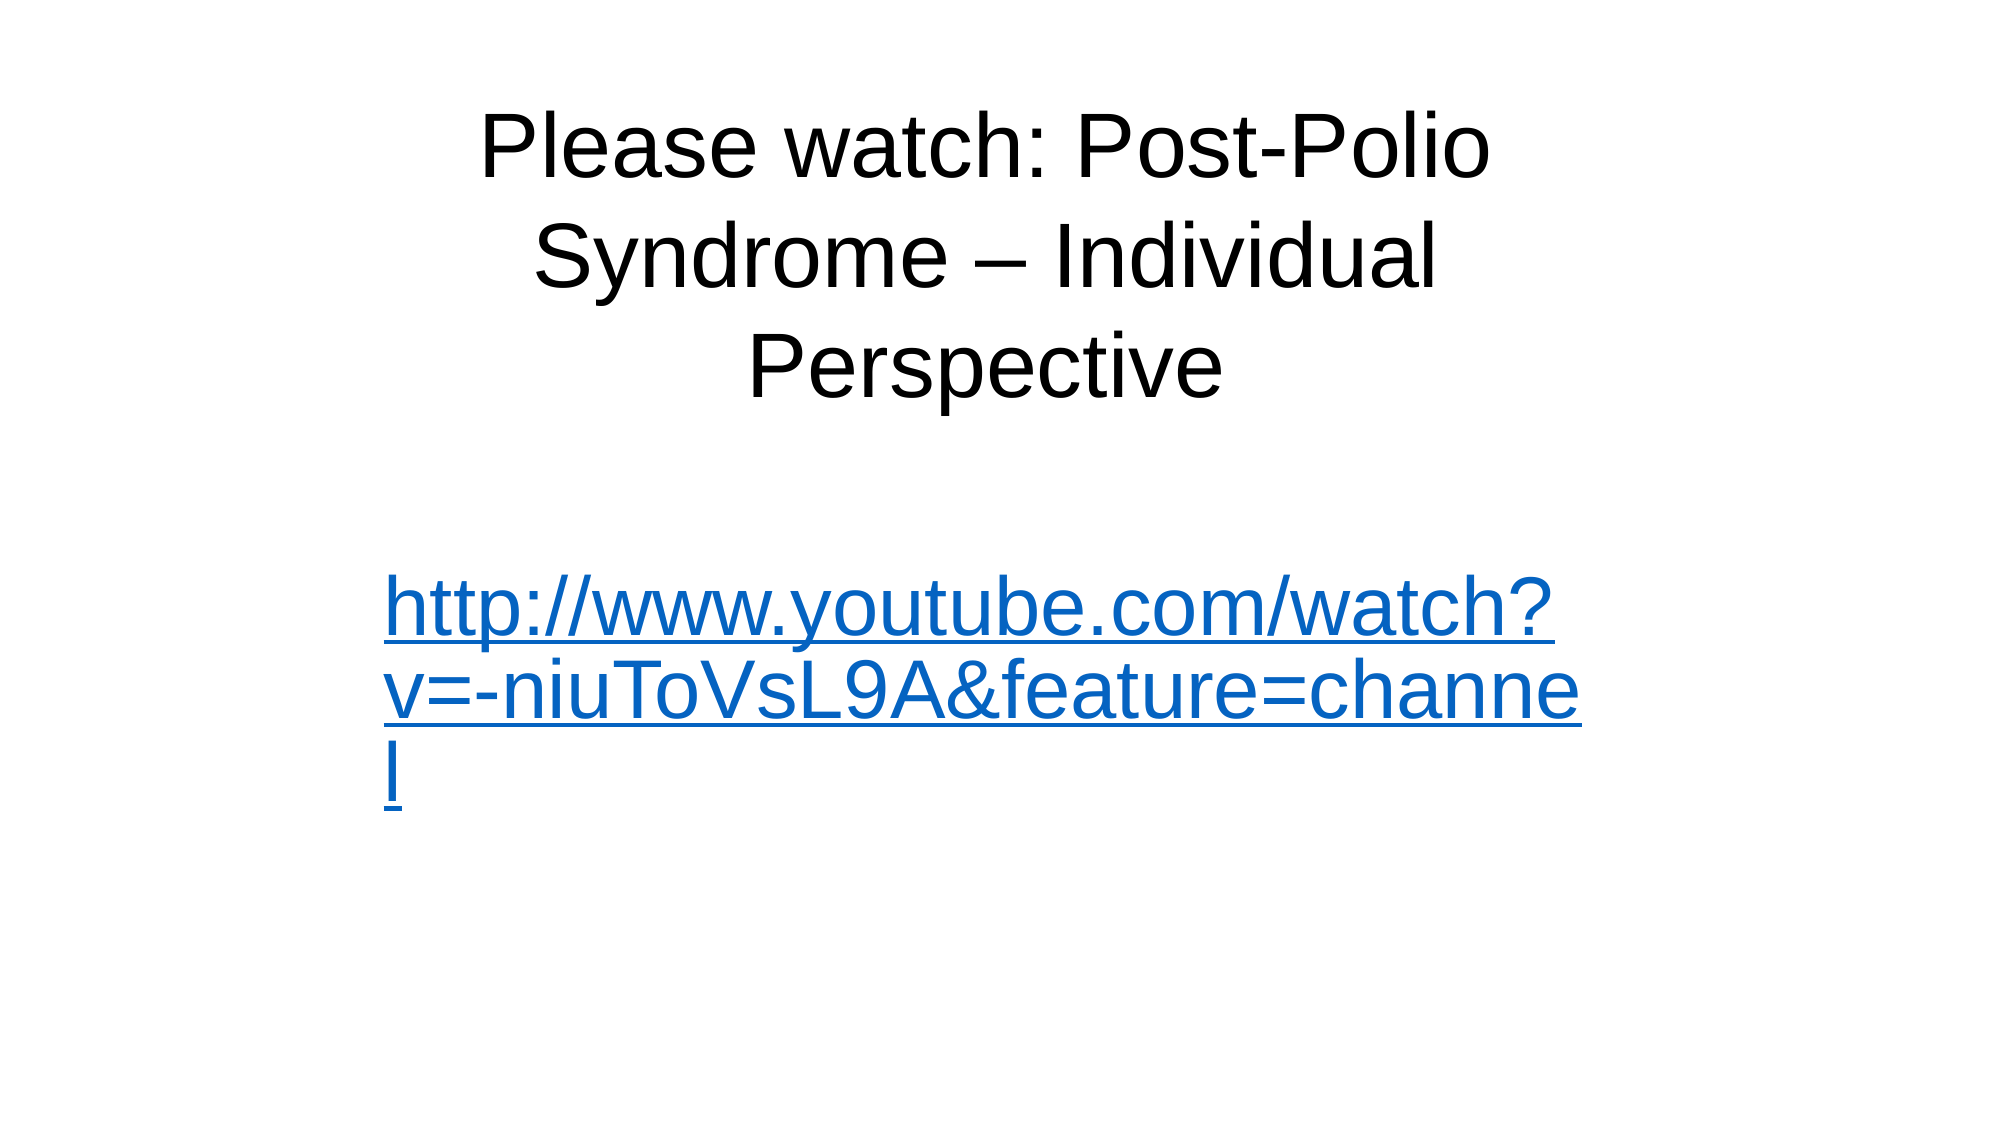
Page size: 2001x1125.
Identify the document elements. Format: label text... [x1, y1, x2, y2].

text_box Please watch: Post-Polio Syndrome – Individual Perspective [369, 78, 1605, 469]
text_box http://www.youtube.com/watch?v=-niuToVsL9A&feature=channel [369, 544, 1605, 905]
